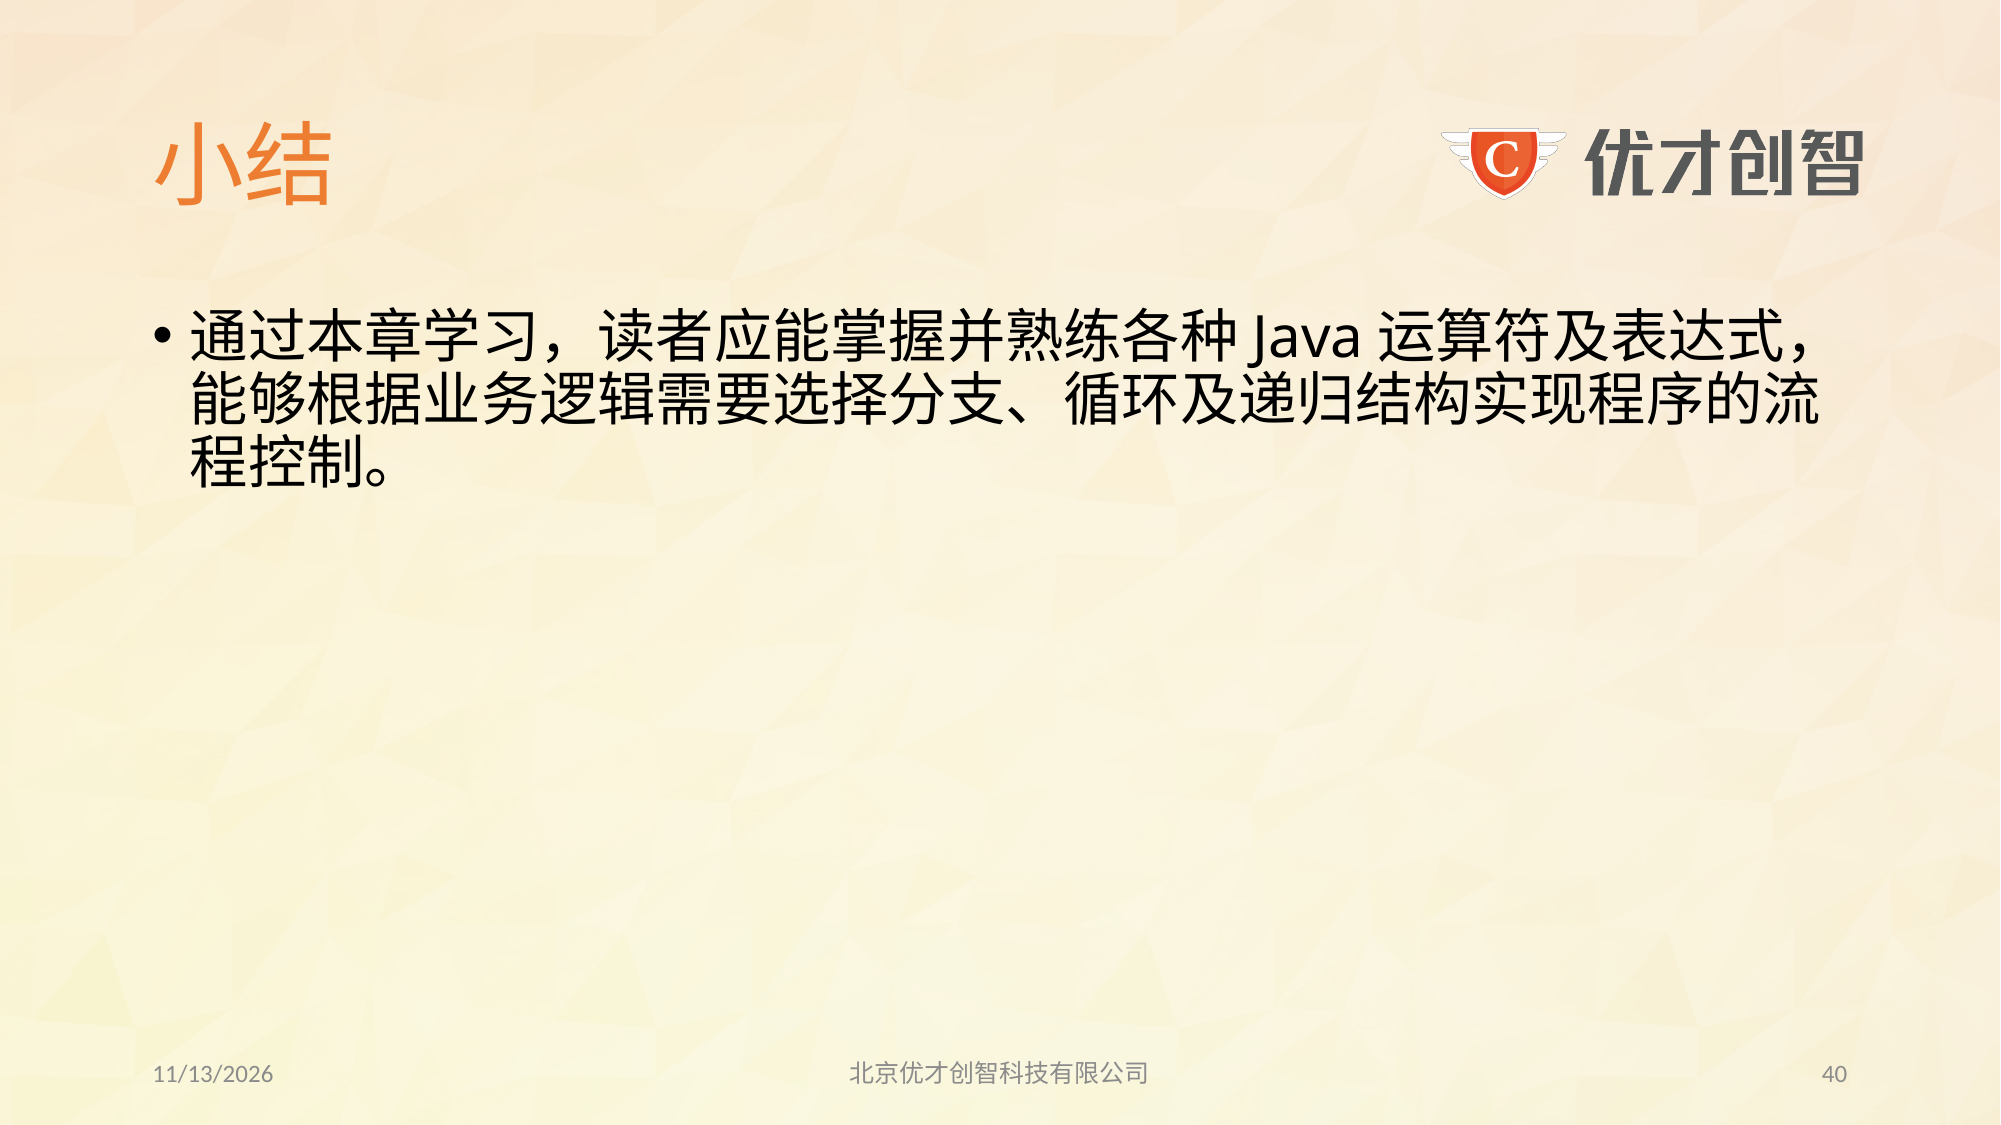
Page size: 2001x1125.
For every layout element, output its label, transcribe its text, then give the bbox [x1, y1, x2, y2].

footer 北京优才创智科技有限公司 [662, 1042, 1338, 1103]
title 小结 [137, 59, 1441, 278]
list 通过本章学习，读者应能掌握并熟练各种Java运算符及表达式，能够根据业务逻辑需要选择分支、循环及递归结构实现程序的流程控制。 [137, 299, 1863, 1014]
slide_number 39 [1412, 1042, 1863, 1103]
picture [1441, 128, 1863, 200]
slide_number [137, 1042, 588, 1103]
